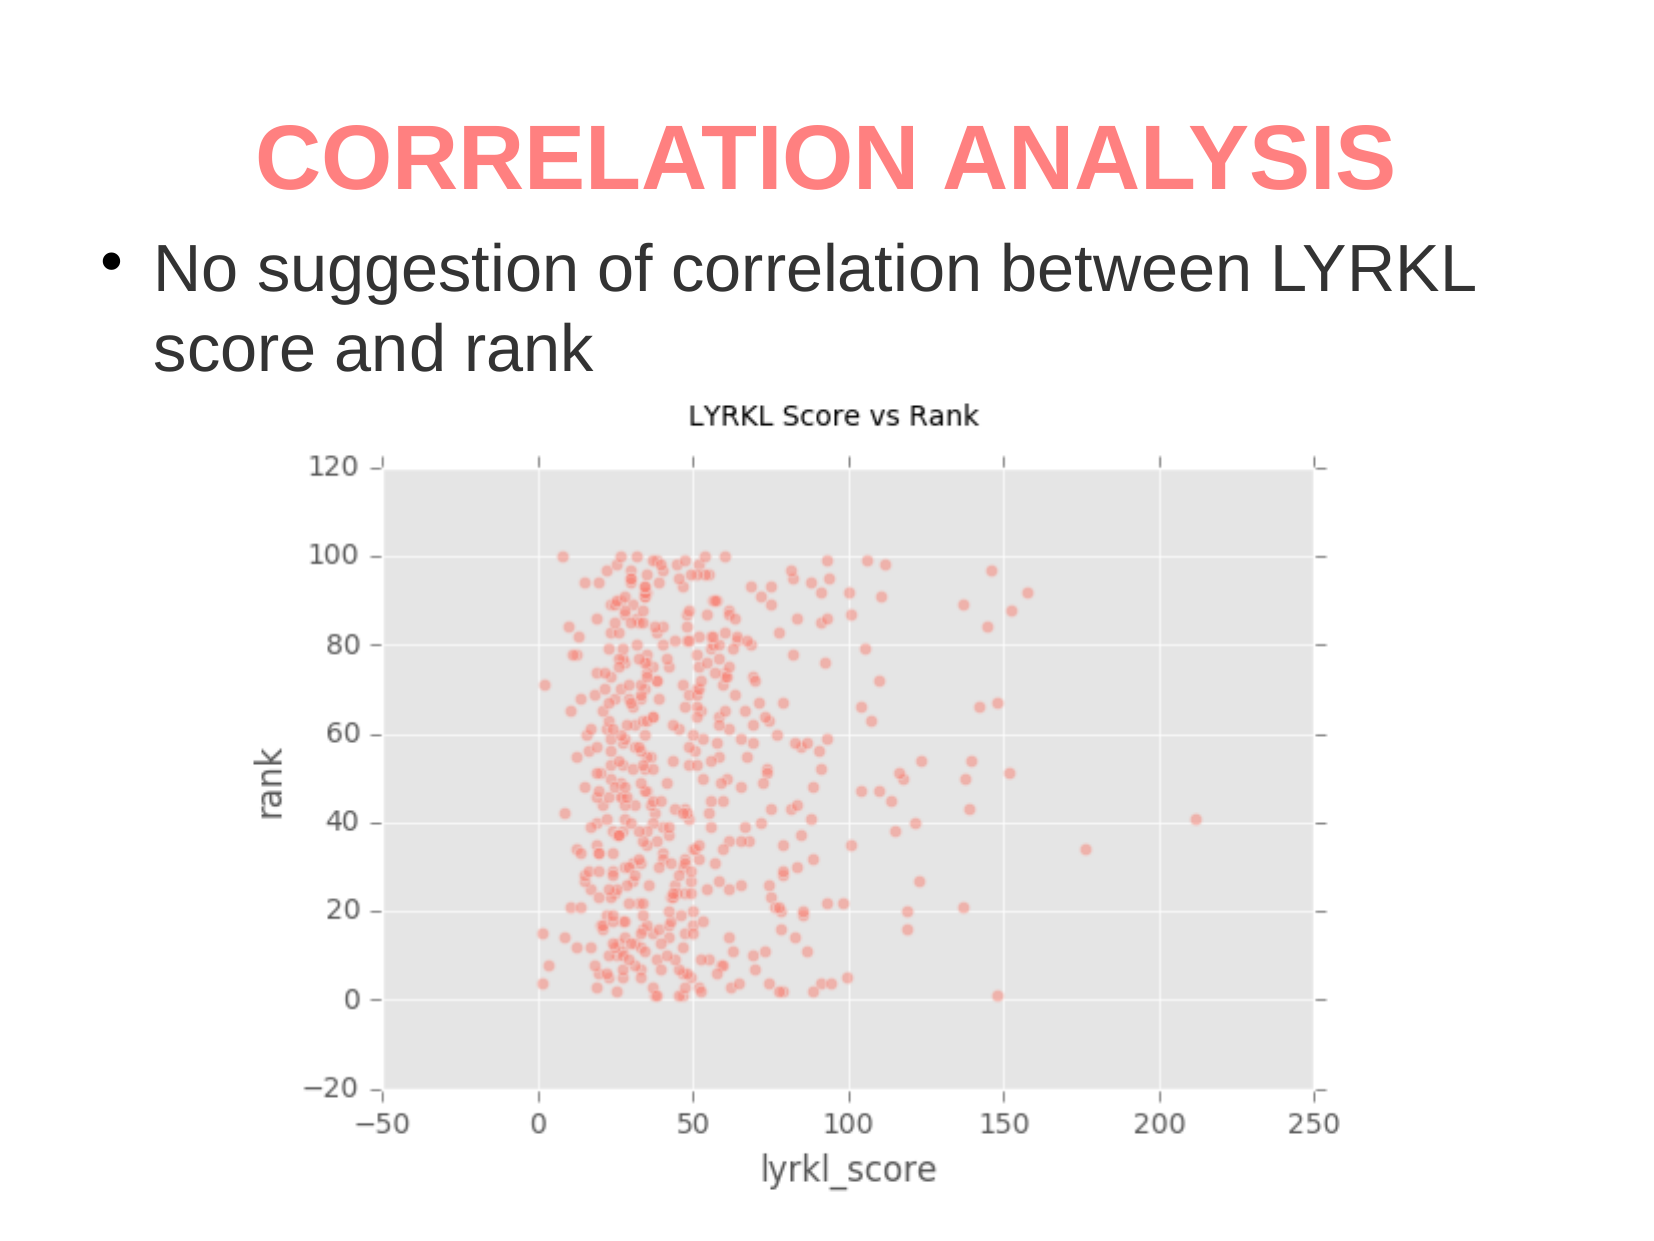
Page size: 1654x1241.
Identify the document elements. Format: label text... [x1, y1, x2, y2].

text_box No suggestion of correlation between LYRKL score and rank [82, 225, 1571, 385]
picture [232, 384, 1361, 1211]
text_box CORRELATION ANALYSIS [82, 49, 1571, 225]
